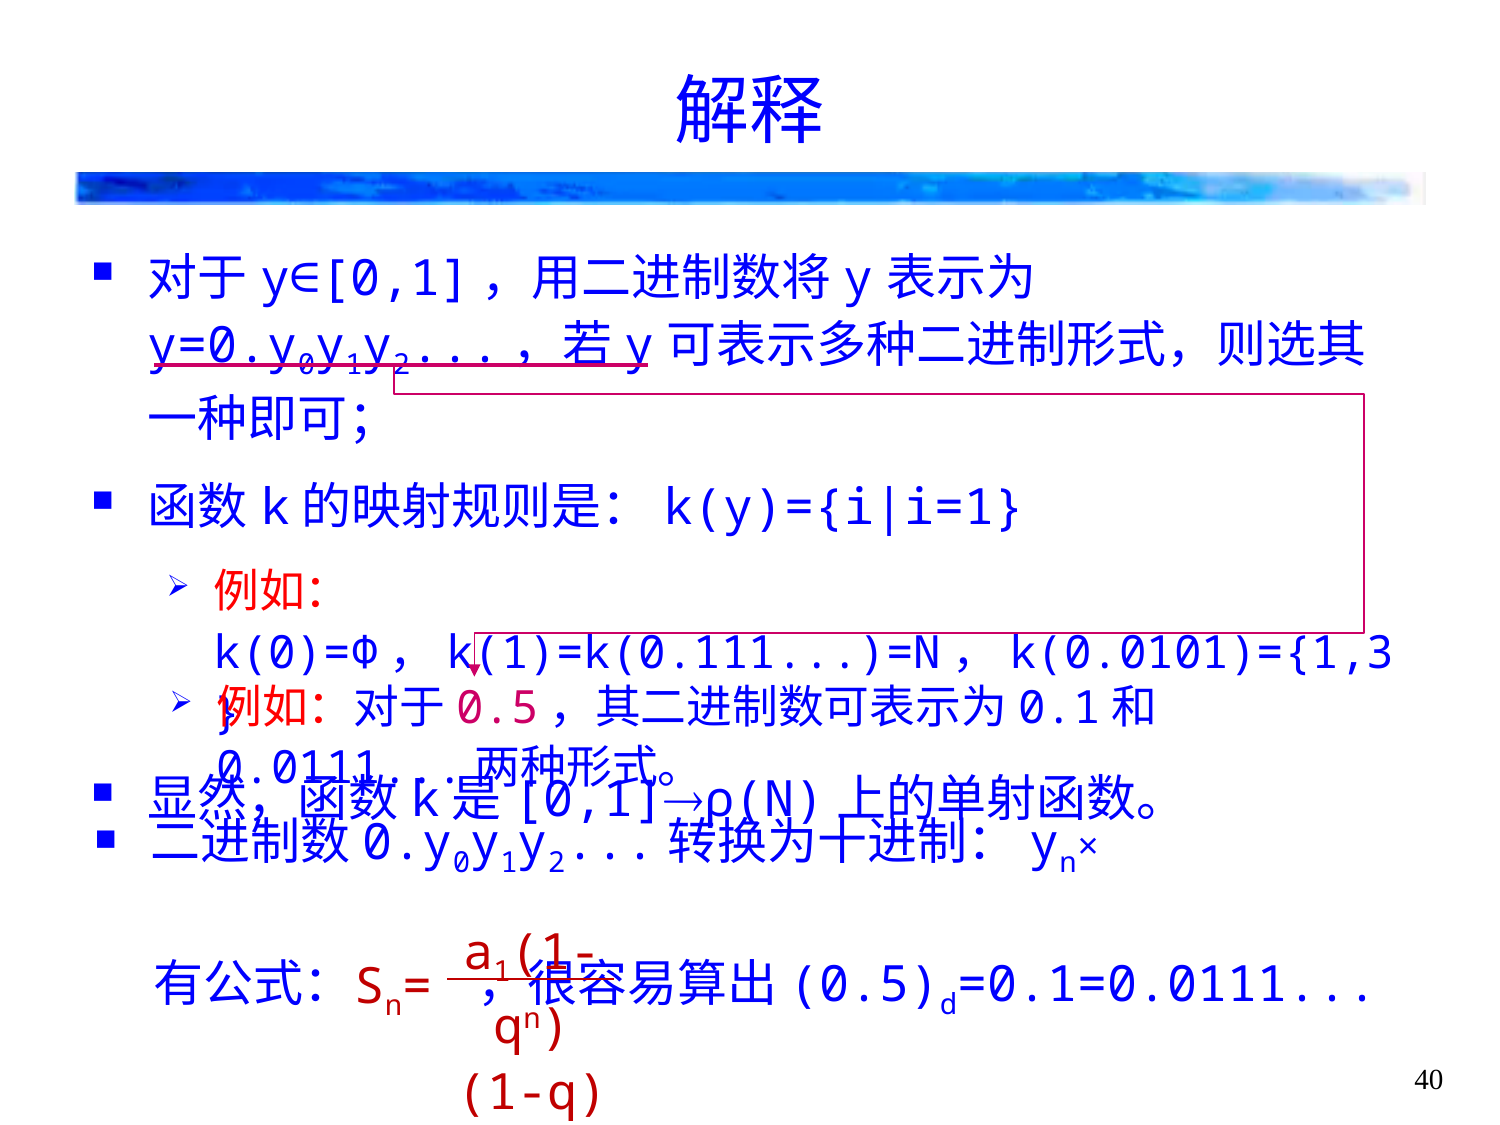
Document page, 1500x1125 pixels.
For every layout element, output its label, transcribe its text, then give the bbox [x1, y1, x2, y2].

list 对于y∈[0,1]，用二进制数将y表示为y=0.y0y1y2...，若y可表示多种二进制形式，则选其一种即可； 函数k的映射规则是：k(y)={i|i=1} 例如：k(0)=Φ，k(1)=k(0.111...)=N，k(0.0101)={1,3} 显然，函数k是[0,1]ρ(N)上的单射函数。 [76, 231, 1424, 366]
title 解释 [111, 54, 1388, 162]
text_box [79, 364, 1427, 925]
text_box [153, 931, 1427, 1046]
slide_number 40 [1387, 1052, 1471, 1102]
picture [74, 172, 1426, 205]
